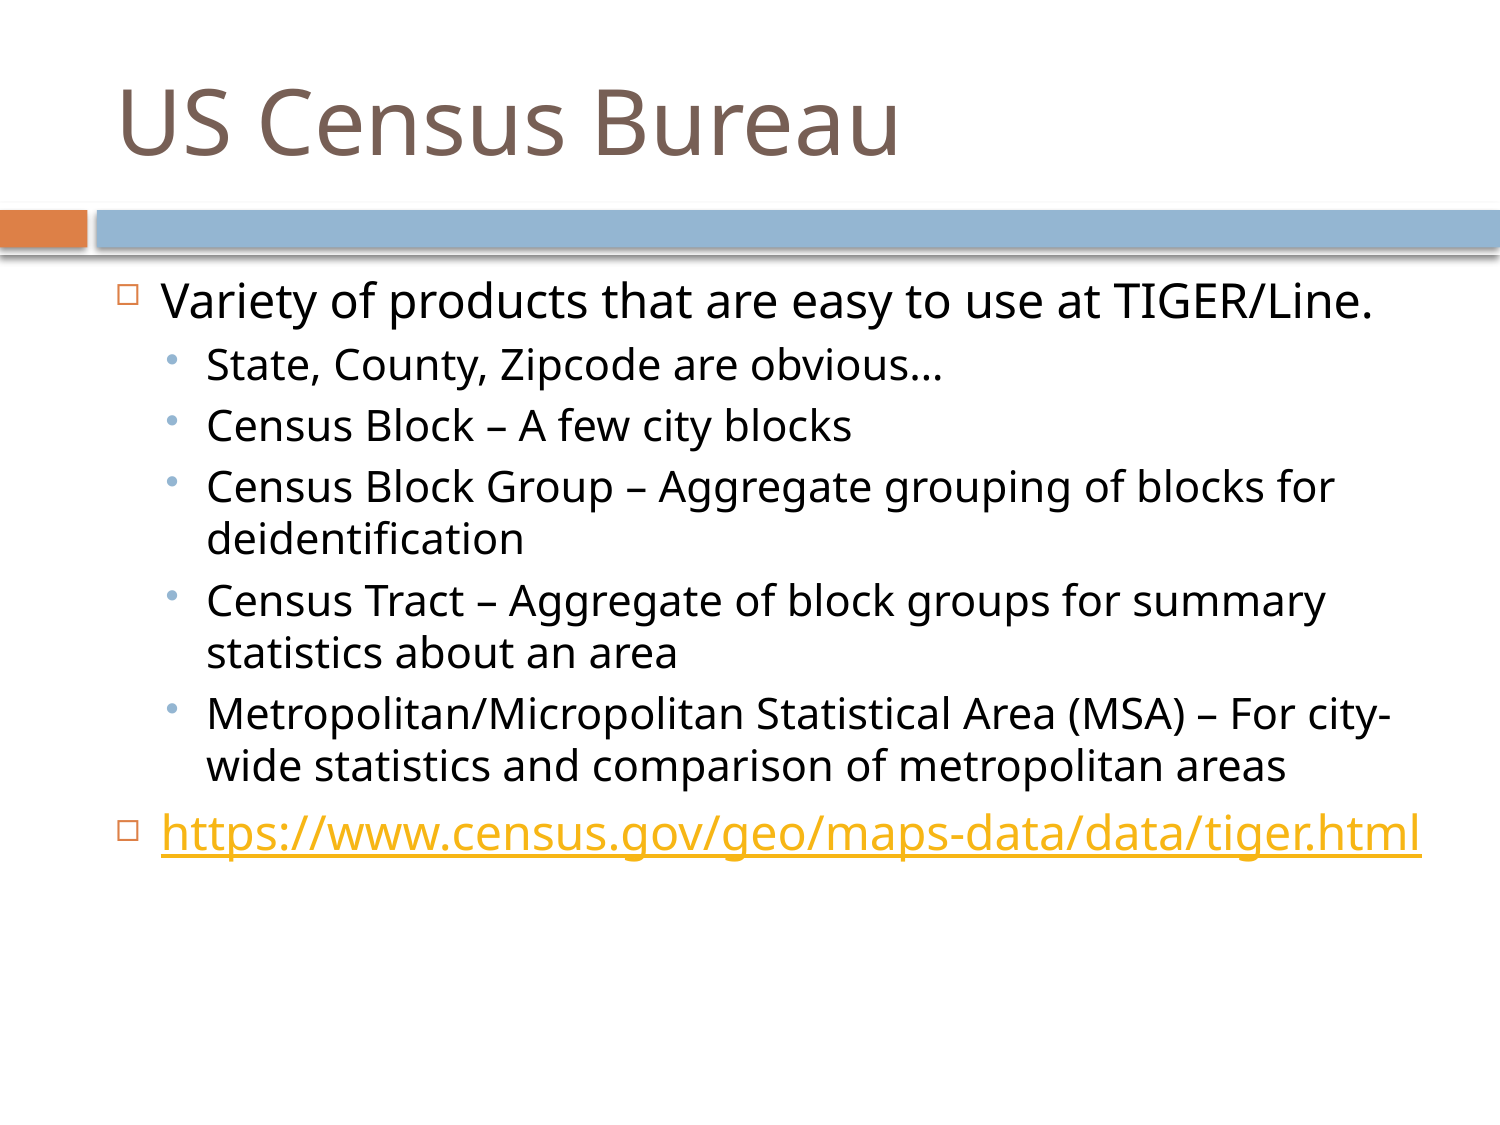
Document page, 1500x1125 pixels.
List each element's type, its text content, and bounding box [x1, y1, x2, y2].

title US Census Bureau [100, 37, 1438, 200]
list Variety of products that are easy to use at TIGER/Line. State, County, Zipcode are obvious… Census Block – A few city blocks Census Block Group – Aggregate grouping of blocks for deidentification Census Tract – Aggregate of block groups for summary statistics about an area Metropolitan/Micropolitan Statistical Area (MSA) – For city-wide statistics and comparison of metropolitan areas https://www.census.gov/geo/maps-data/data/tiger.html [100, 262, 1438, 1000]
